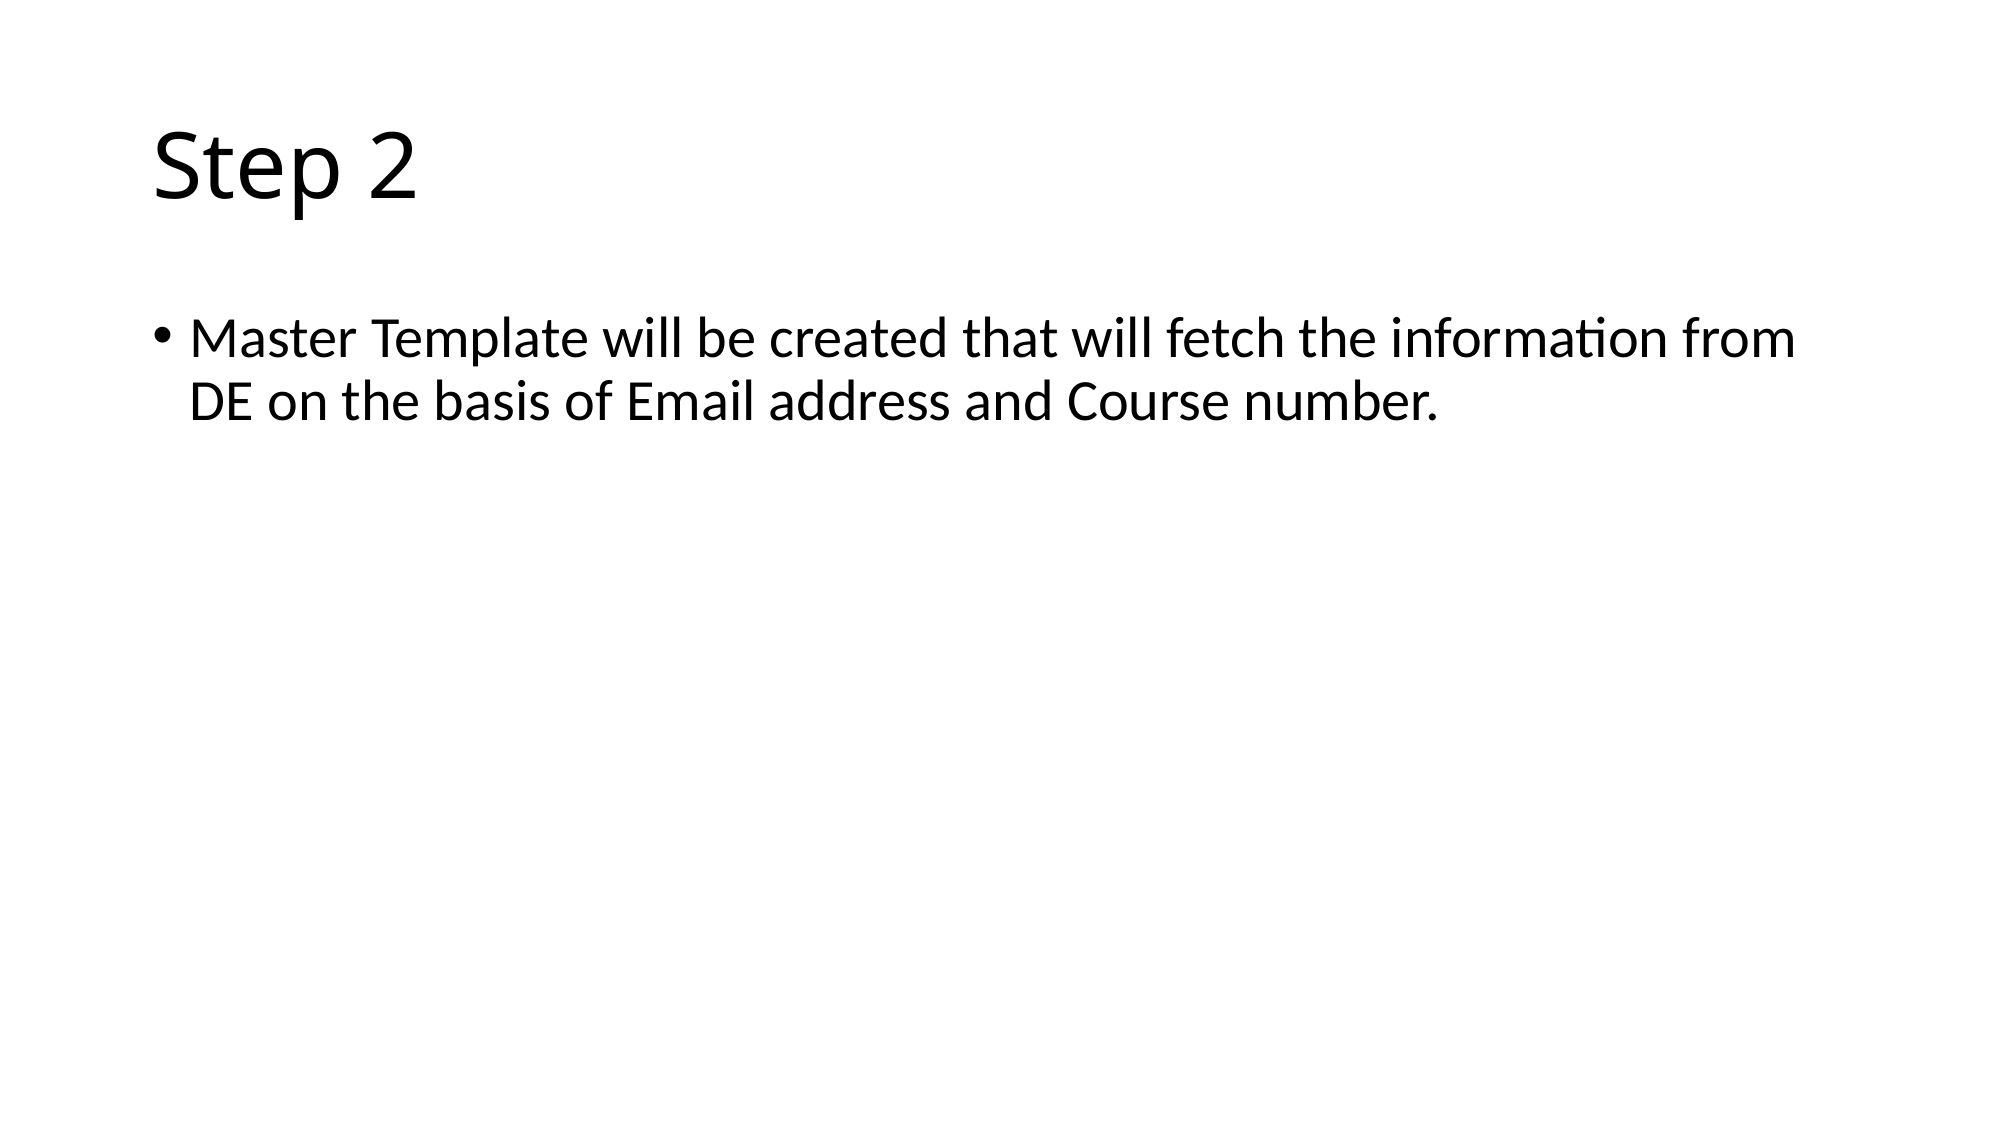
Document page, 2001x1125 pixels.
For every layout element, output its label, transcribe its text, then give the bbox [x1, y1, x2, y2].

list Master Template will be created that will fetch the information from DE on the basis of Email address and Course number. [137, 299, 1863, 1014]
title Step 2 [137, 59, 1863, 278]
